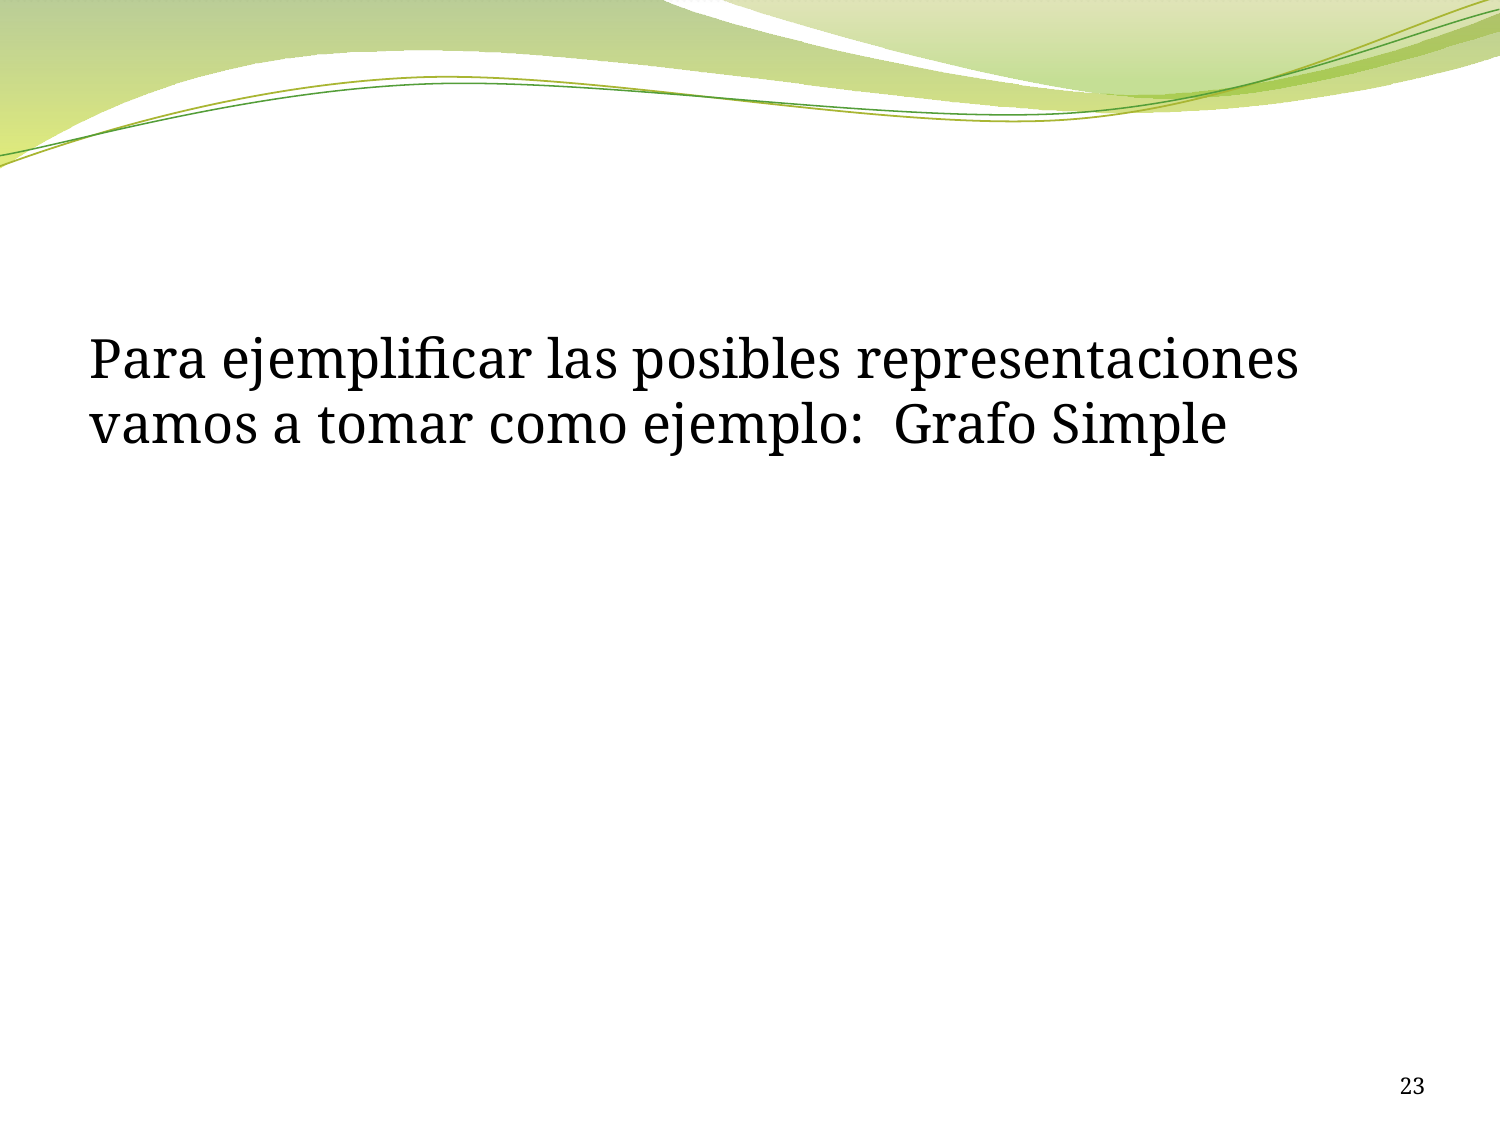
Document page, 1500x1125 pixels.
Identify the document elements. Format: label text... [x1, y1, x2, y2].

list Para ejemplificar las posibles representaciones vamos a tomar como ejemplo: Grafo Simple [75, 317, 1425, 1038]
slide_number 23 [1299, 1042, 1425, 1103]
